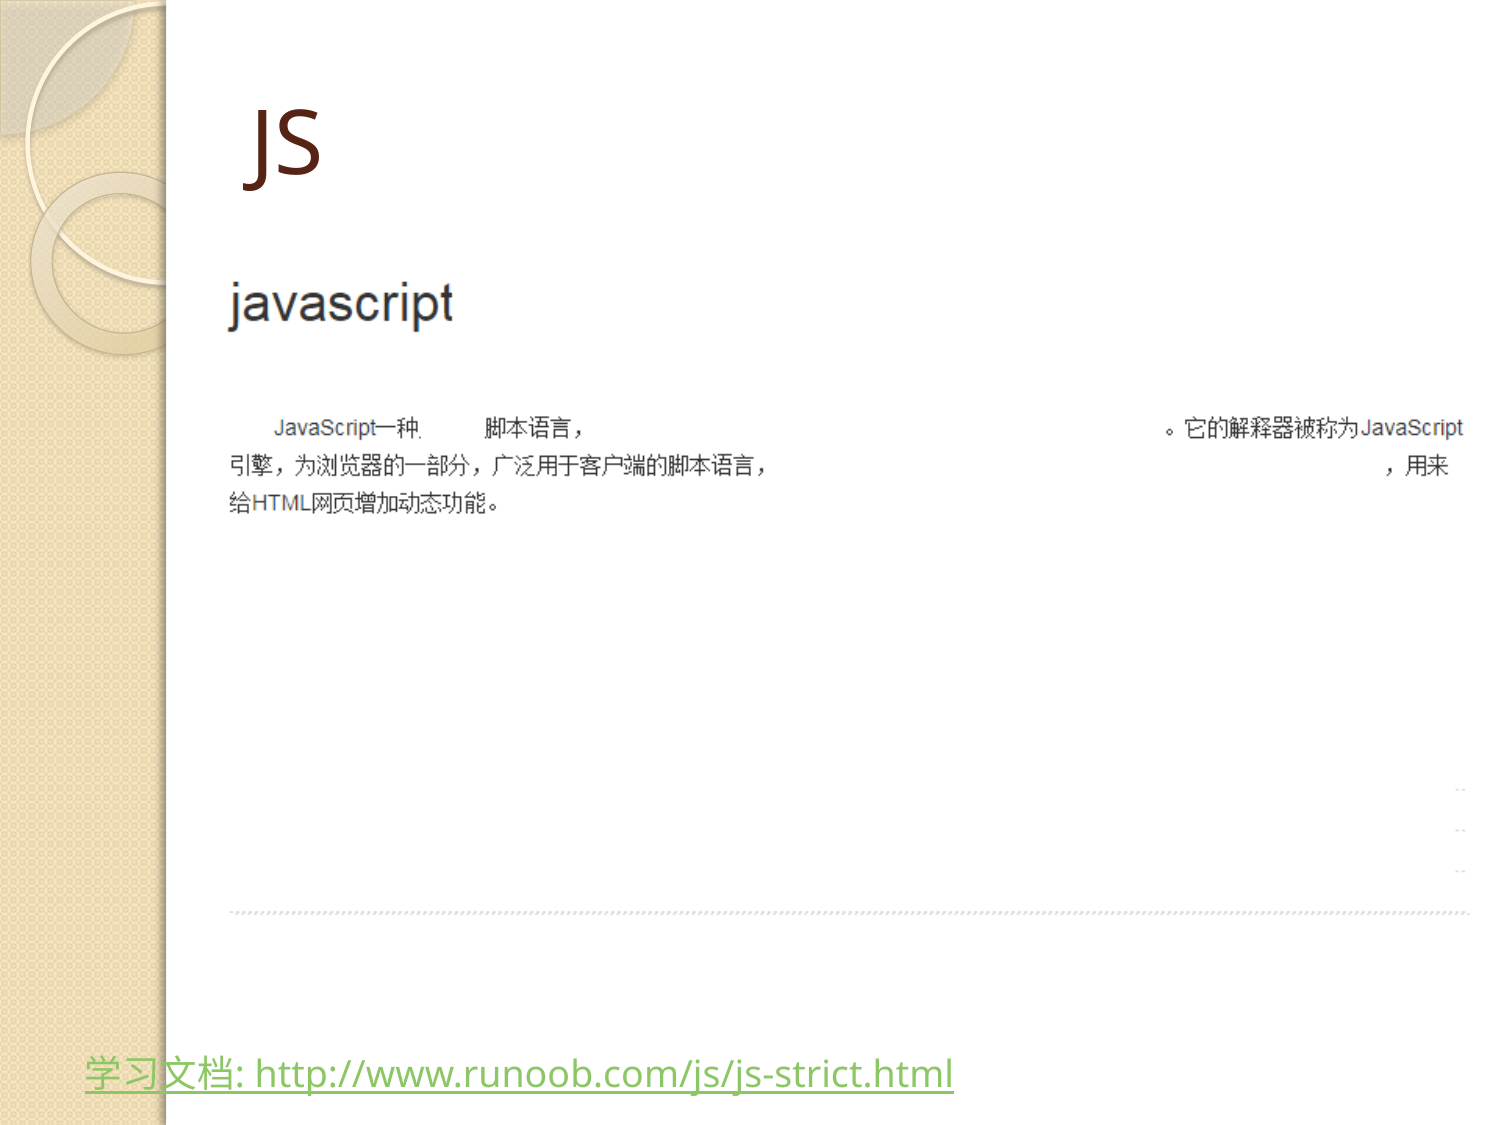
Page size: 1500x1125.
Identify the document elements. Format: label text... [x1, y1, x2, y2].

title JS [235, 45, 1466, 233]
text_box 学习文档: http://www.runoob.com/js/js-strict.html [70, 1042, 1500, 1112]
picture [198, 257, 1500, 927]
